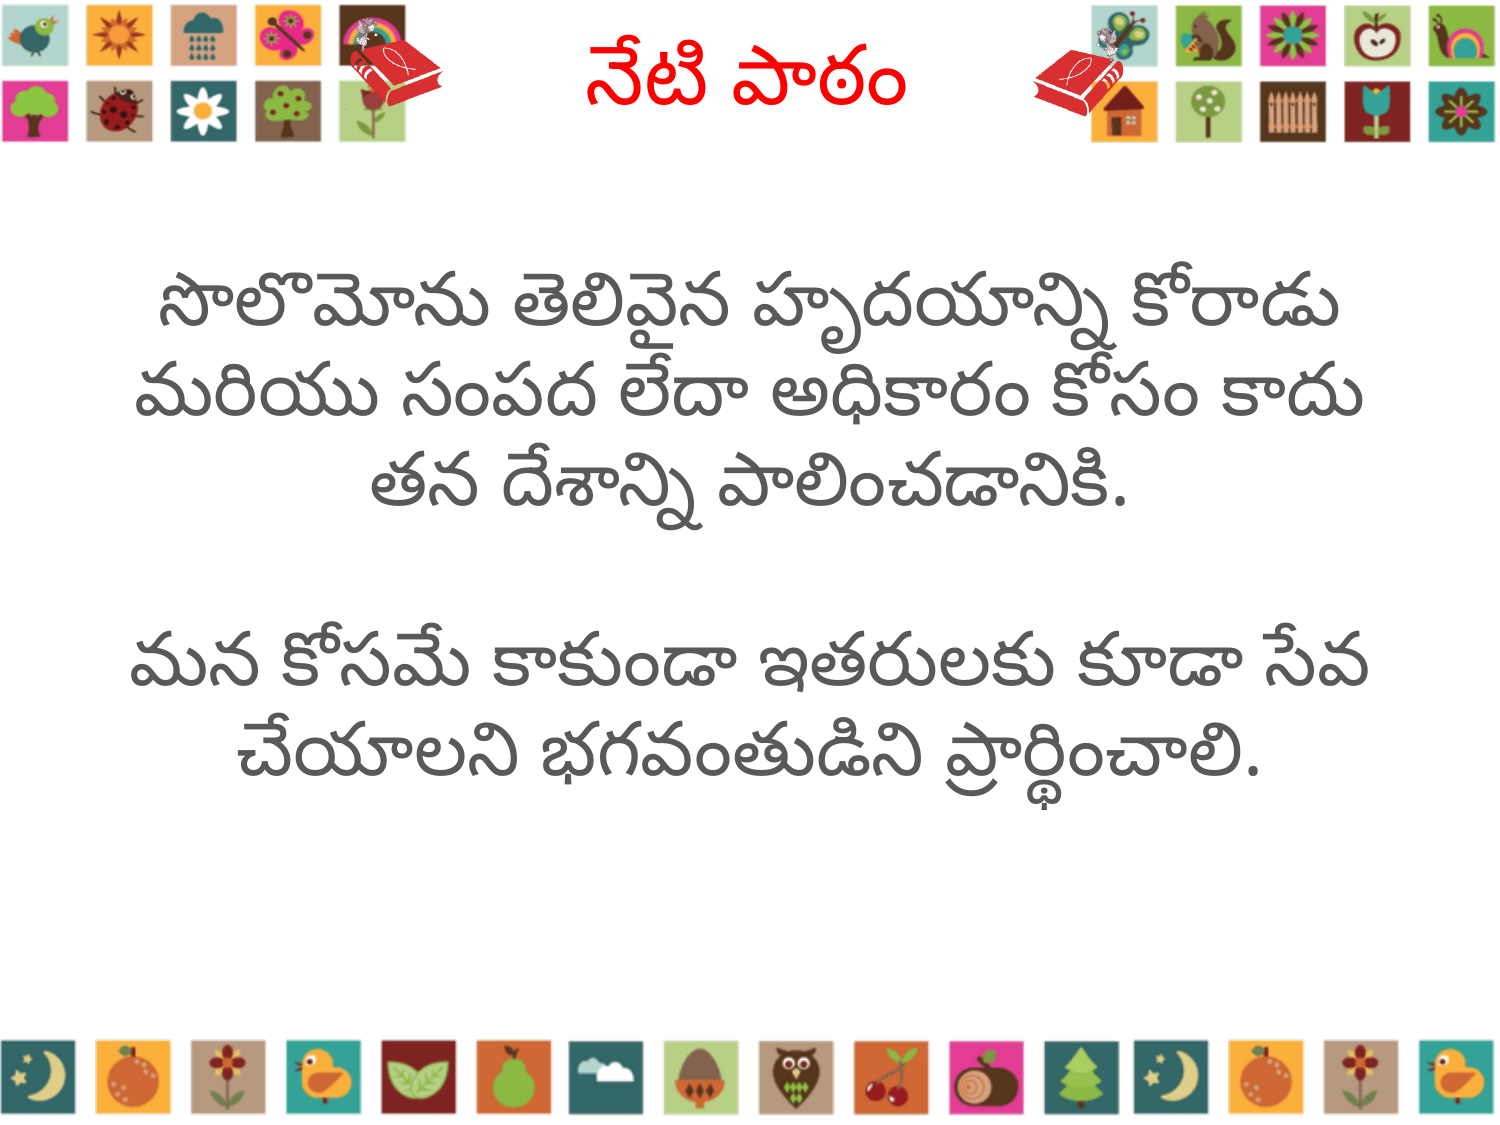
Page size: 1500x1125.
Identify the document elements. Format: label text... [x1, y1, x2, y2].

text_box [0, 1028, 1500, 1118]
picture [1001, 3, 1500, 150]
text_box నేటి పాఠం [425, 13, 1077, 129]
picture [0, 2, 475, 150]
text_box సొలొమోను తెలివైన హృదయాన్ని కోరాడు మరియు సంపద లేదా అధికారం కోసం కాదు తన దేశాన్ని పాలించడానికి. మన కోసమే కాకుండా ఇతరులకు కూడా సేవ చేయాలని భగవంతుడిని ప్రార్థించాలి. [76, 243, 1424, 799]
